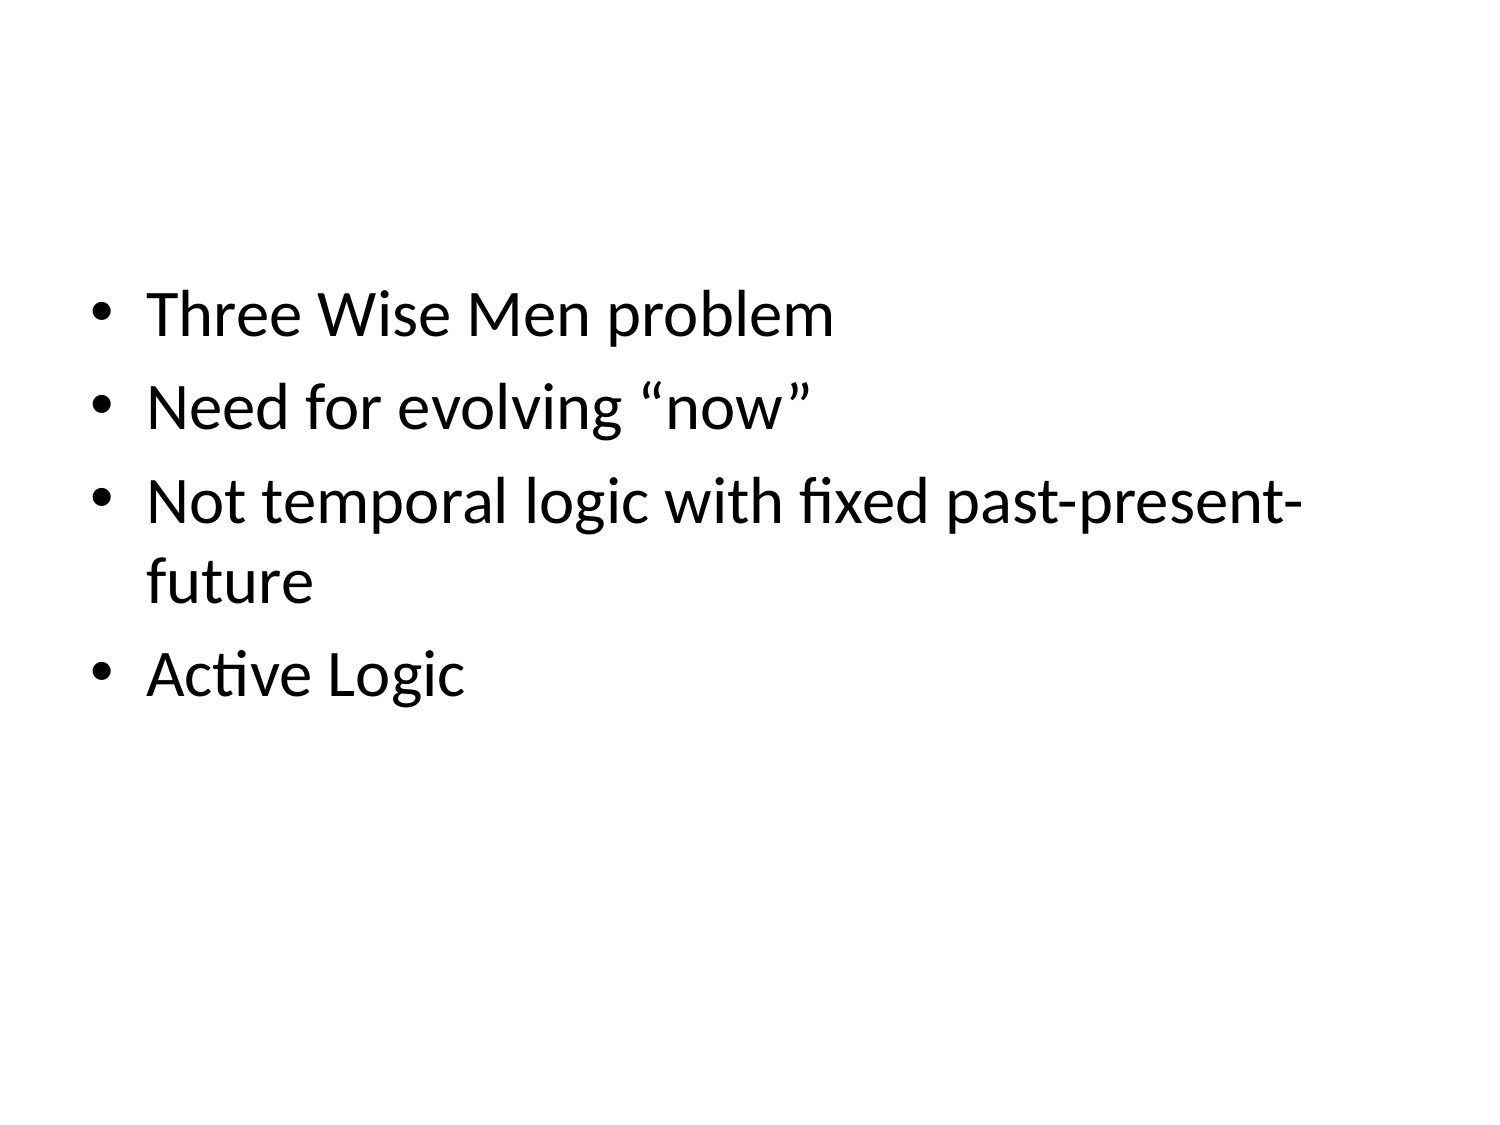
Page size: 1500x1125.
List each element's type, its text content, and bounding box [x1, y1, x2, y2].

list Three Wise Men problem Need for evolving “now” Not temporal logic with fixed past-present-future Active Logic [75, 262, 1425, 1005]
